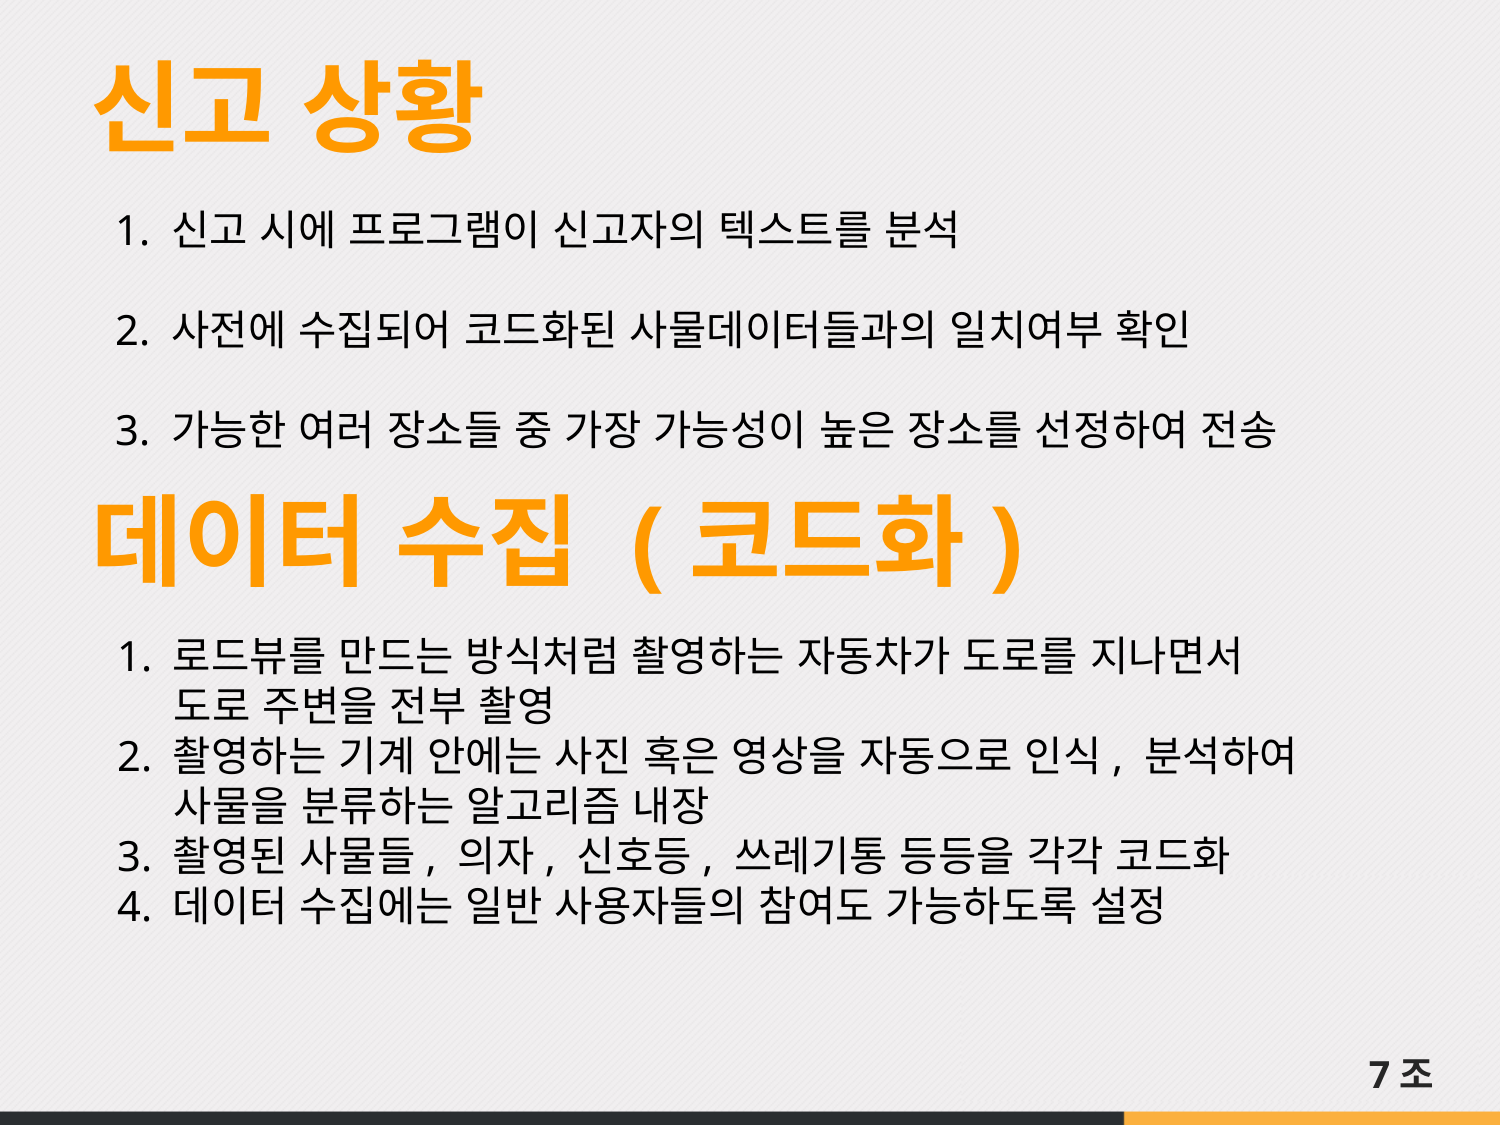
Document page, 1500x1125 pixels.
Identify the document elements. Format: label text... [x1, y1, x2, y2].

text_box 1. 신고 시에 프로그램이 신고자의 텍스트를 분석 2. 사전에 수집되어 코드화된 사물데이터들과의 일치여부 확인 3. 가능한 여러 장소들 중 가장 가능성이 높은 장소를 선정하여 전송 [100, 196, 1400, 456]
text_box 데이터 수집 (코드화) [76, 481, 1427, 717]
text_box 1. 로드뷰를 만드는 방식처럼 촬영하는 자동차가 도로를 지나면서 도로 주변을 전부 촬영 2. 촬영하는 기계 안에는 사진 혹은 영상을 자동으로 인식, 분석하여 사물을 분류하는 알고리즘 내장 3. 촬영된 사물들, 의자, 신호등, 쓰레기통 등등을 각각 코드화 4. 데이터 수집에는 일반 사용자들의 참여도 가능하도록 설정 [101, 622, 1402, 988]
title 신고 상황 [75, 46, 1425, 282]
picture [0, 0, 1500, 1125]
text_box [831, 304, 1500, 469]
text_box 7조 [962, 1028, 1449, 1120]
